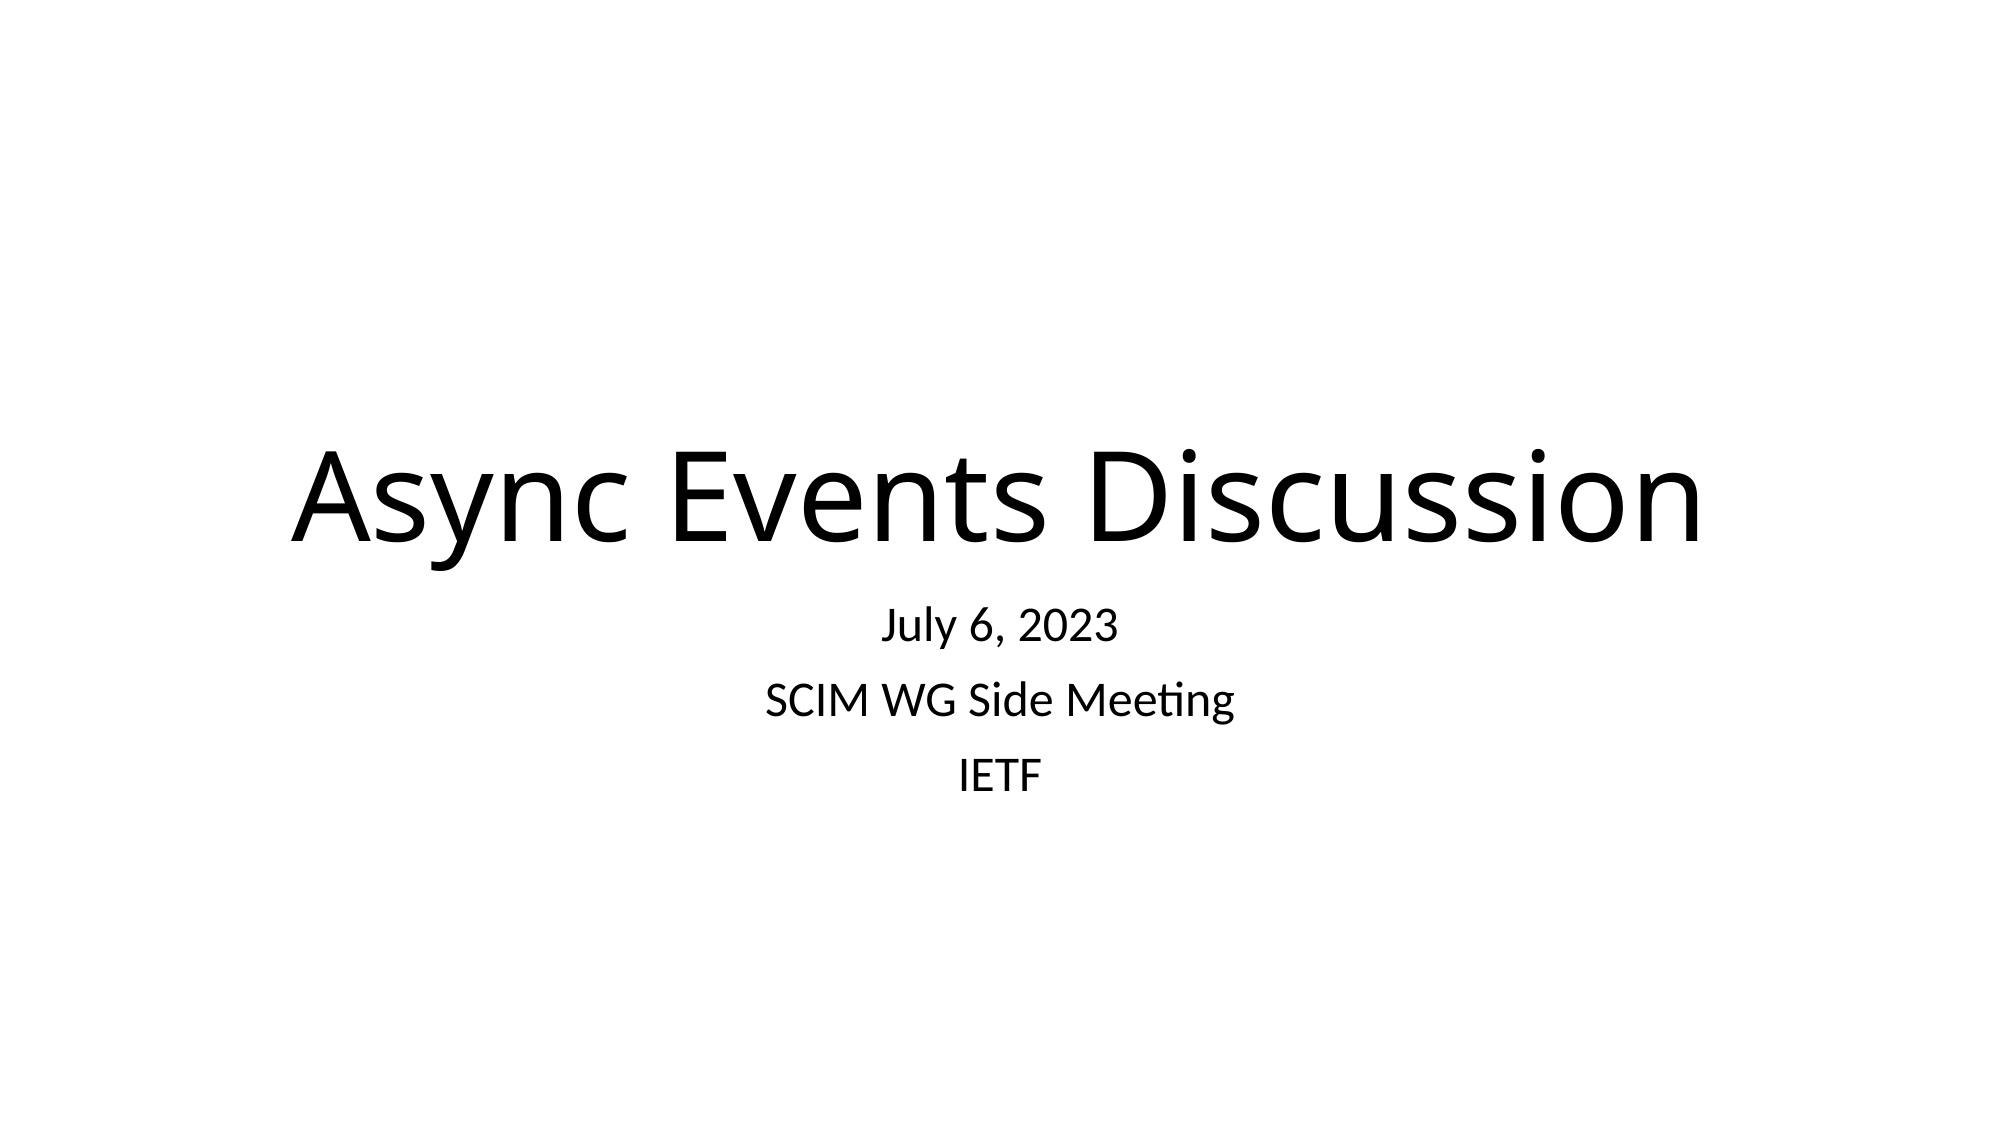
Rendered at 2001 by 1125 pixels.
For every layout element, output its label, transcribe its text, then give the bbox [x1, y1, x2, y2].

subtitle July 6, 2023 SCIM WG Side Meeting IETF [249, 590, 1750, 863]
title Async Events Discussion [249, 184, 1750, 576]
